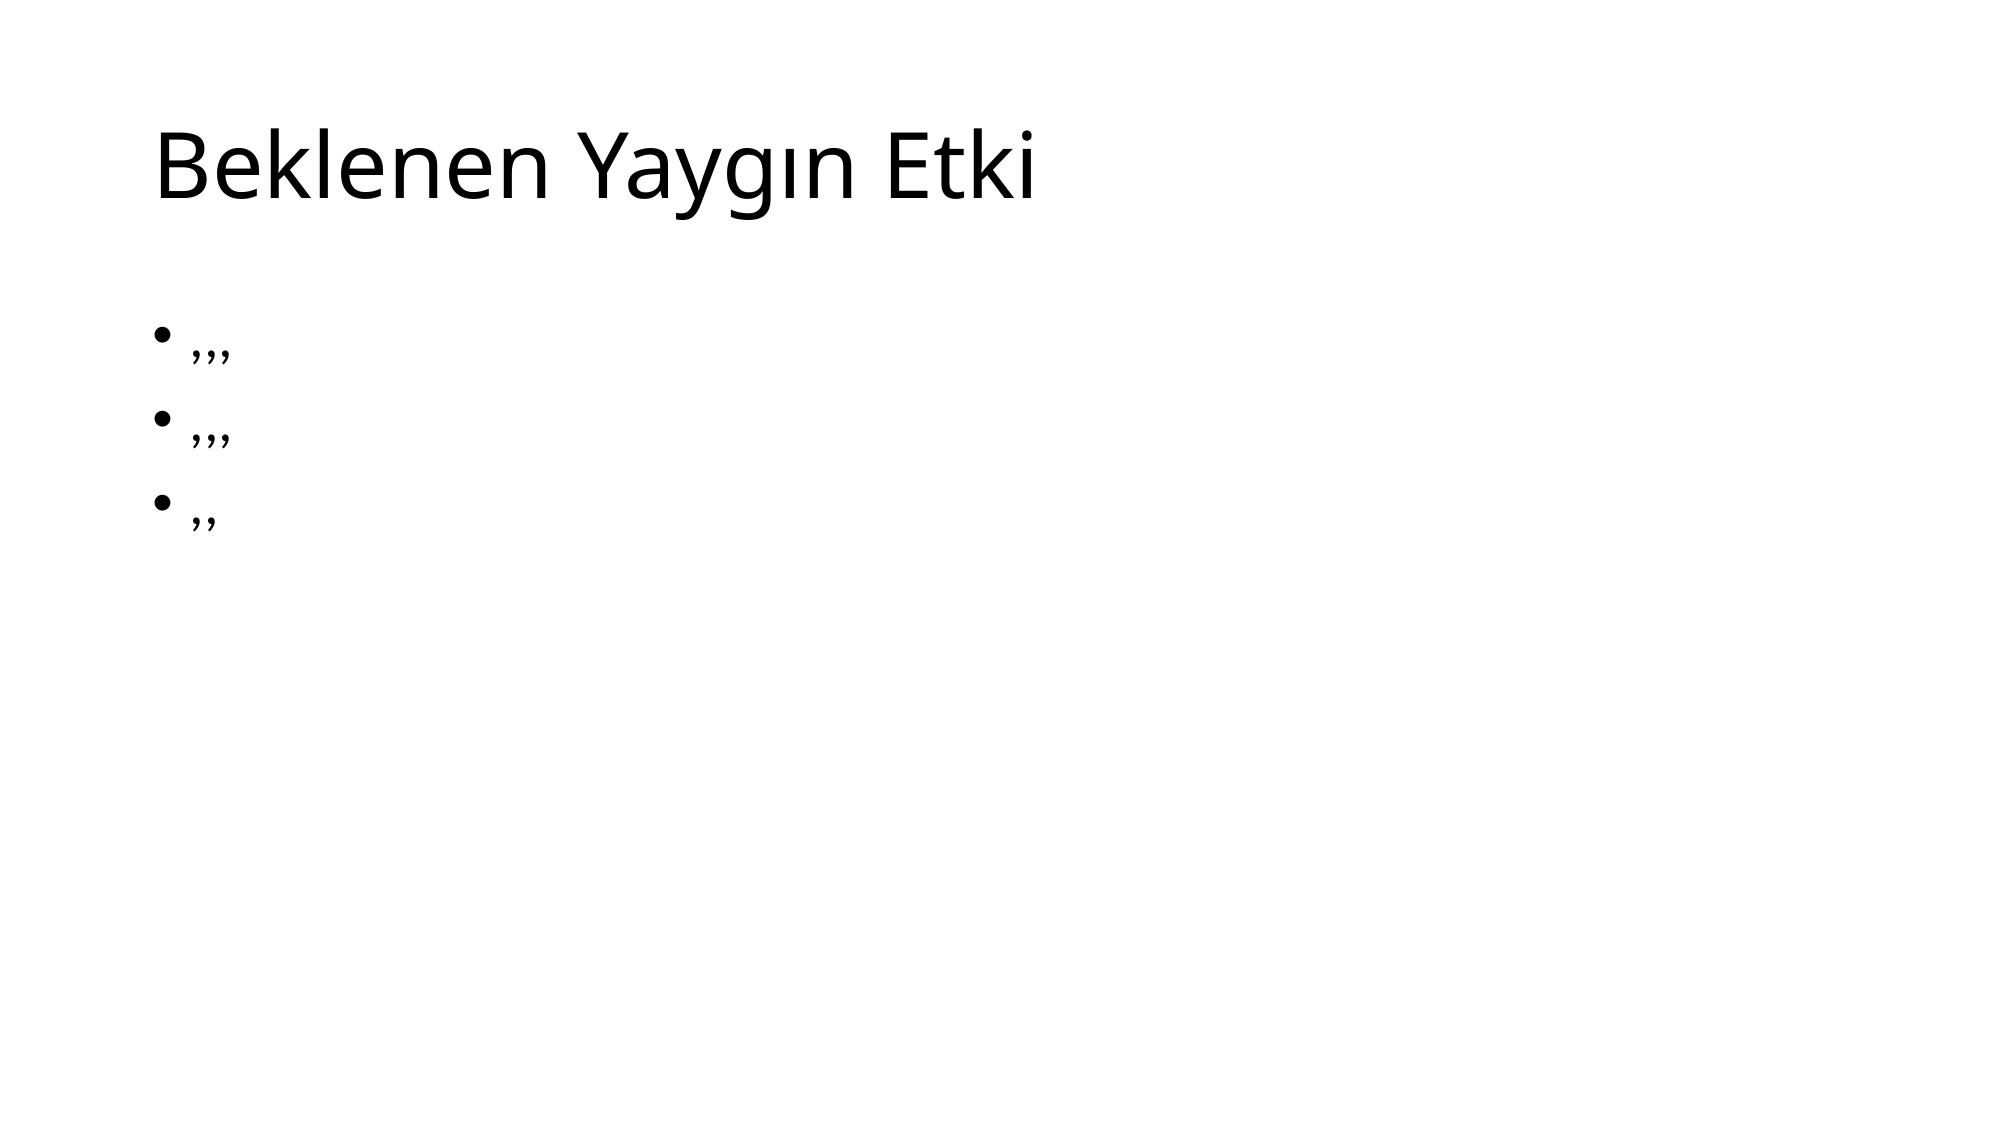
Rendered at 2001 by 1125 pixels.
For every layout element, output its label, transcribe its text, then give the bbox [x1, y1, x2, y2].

list ,,, ,,, ,, [137, 299, 1863, 1014]
title Beklenen Yaygın Etki [137, 59, 1863, 278]
